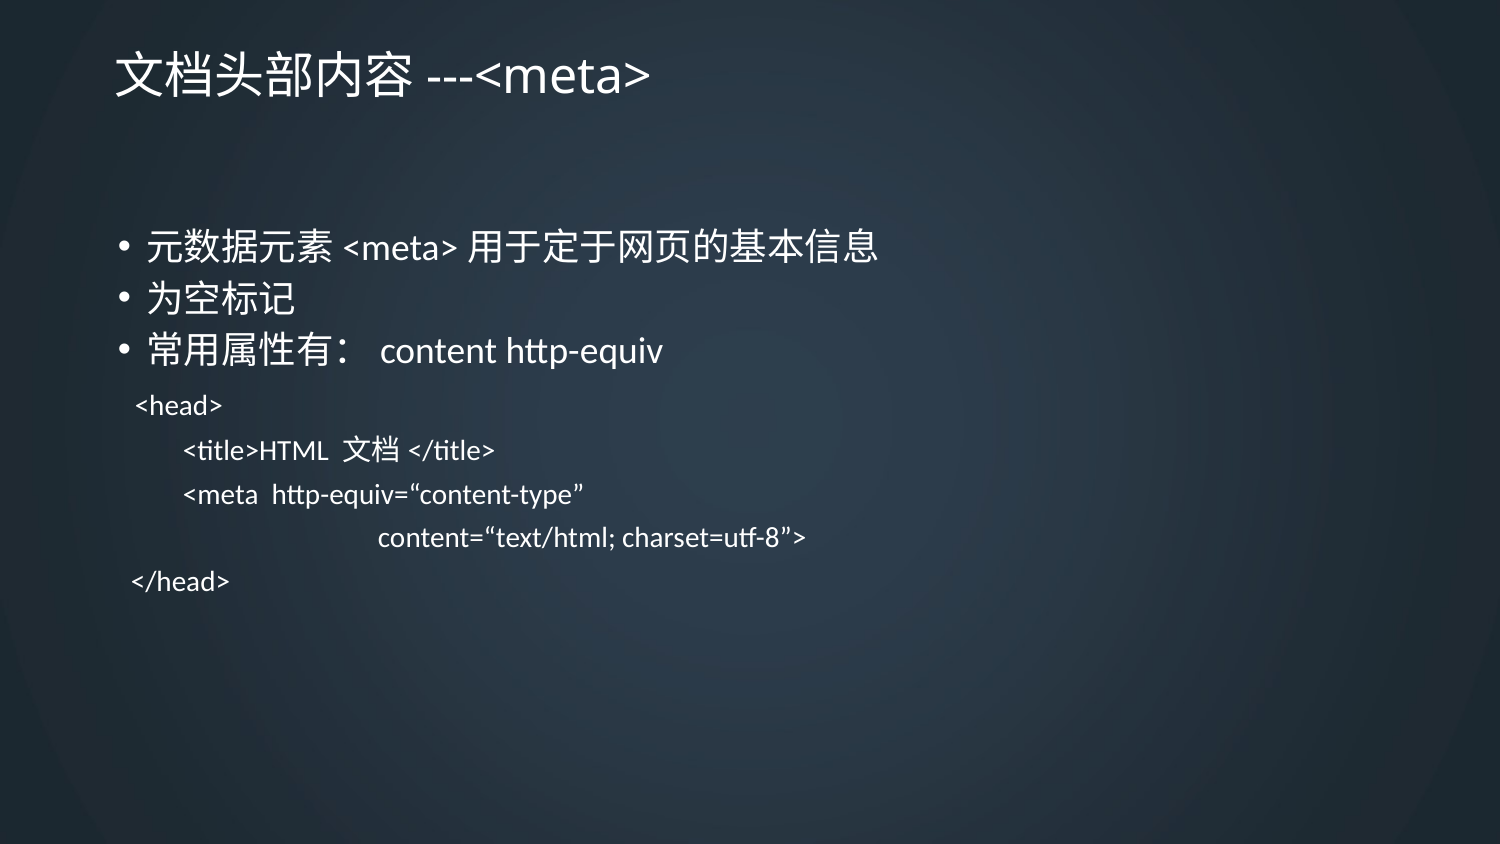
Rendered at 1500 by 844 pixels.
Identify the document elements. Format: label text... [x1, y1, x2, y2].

list 元数据元素<meta>用于定于网页的基本信息 为空标记 常用属性有：content http-equiv <head> <title>HTML 文档</title> <meta http-equiv=“content-type” content=“text/html; charset=utf-8”> </head> [103, 224, 1397, 619]
title 文档头部内容---<meta> [103, 44, 1397, 208]
picture [0, 0, 1500, 844]
